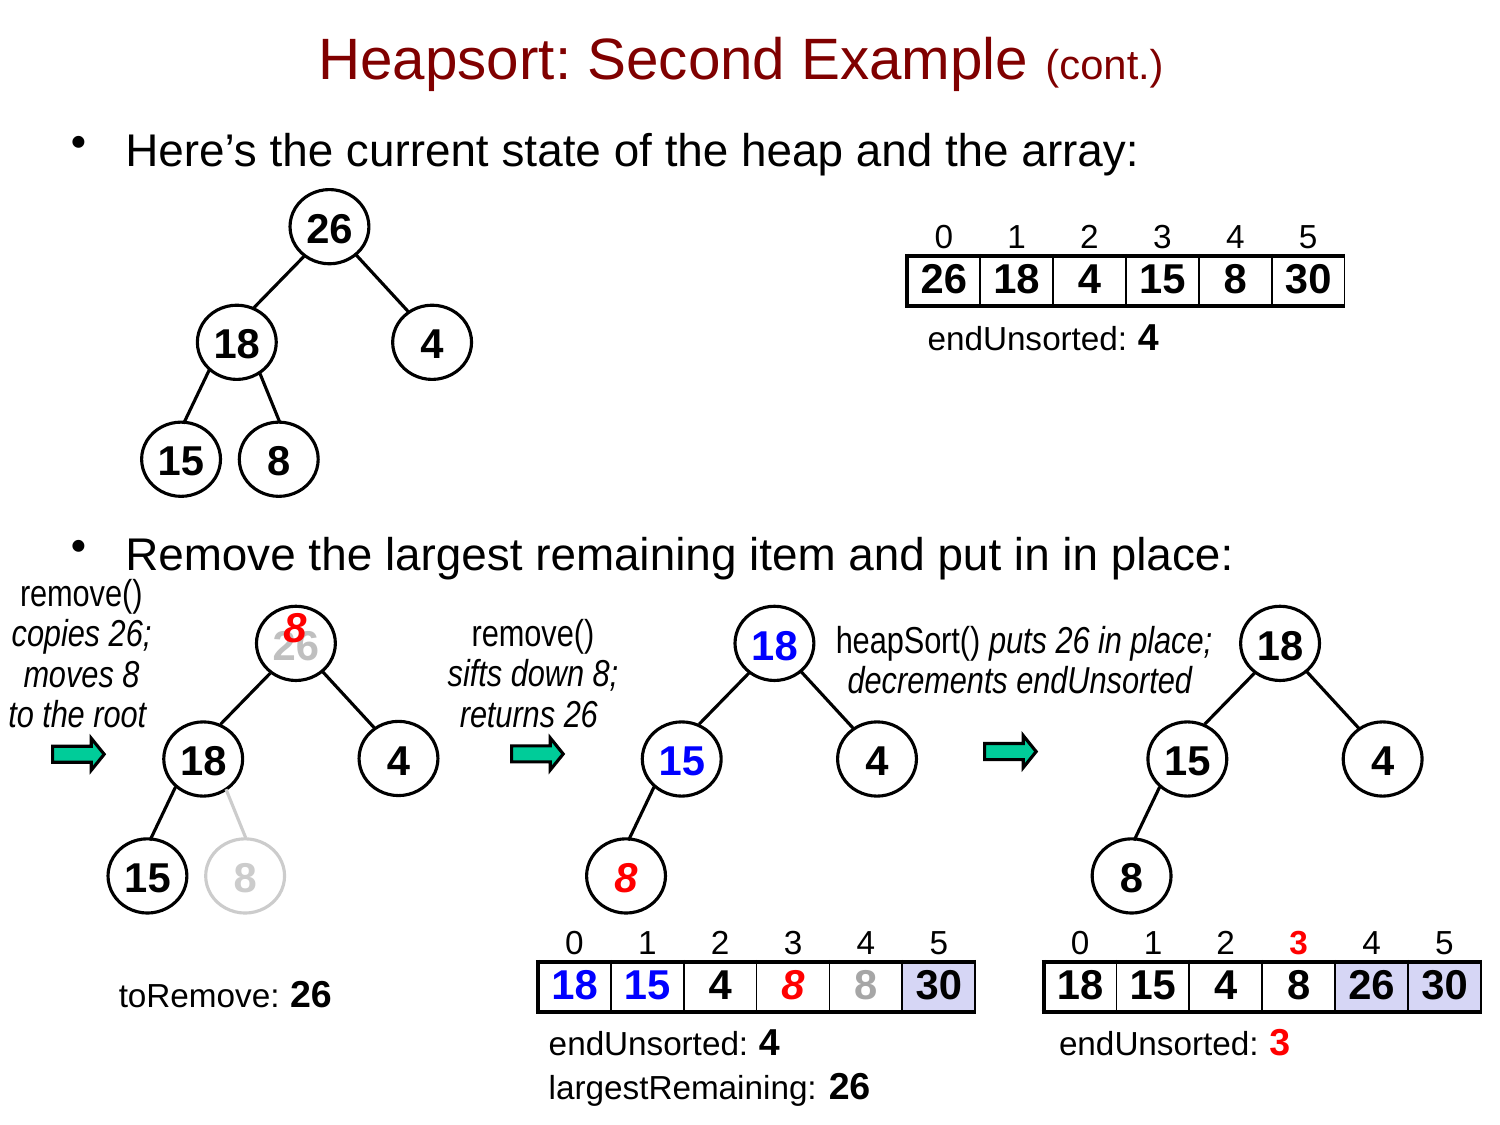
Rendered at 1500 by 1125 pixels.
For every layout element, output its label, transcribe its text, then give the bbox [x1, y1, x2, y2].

table_cell 26 [1336, 964, 1407, 1010]
table_header 2 [684, 914, 757, 960]
table_cell 30 [1273, 258, 1344, 304]
text_box heapSort() puts 26 in place; decrements endUnsorted [821, 613, 1227, 755]
text_box 8 [1092, 838, 1172, 914]
table_cell 18 [1046, 964, 1116, 1010]
table_cell 8 [1200, 258, 1271, 304]
table_cell 8 [1263, 964, 1334, 1010]
text_box 18 [197, 305, 277, 380]
table_cell 8 [830, 964, 901, 1010]
table_cell 4 [1190, 964, 1261, 1010]
table_header 3 [1126, 208, 1199, 254]
table_header 5 [902, 914, 975, 960]
table_header 2 [1053, 208, 1126, 254]
title Heapsort: Second Example (cont.) [96, 0, 1386, 112]
table_cell 18 [540, 964, 610, 1010]
table_cell 15 [1117, 964, 1188, 1010]
text_box 26 [290, 189, 369, 264]
table_cell 15 [1127, 258, 1198, 304]
text_box 4 [1343, 721, 1423, 797]
text_box 8 [239, 422, 319, 497]
table_header 3 [1262, 914, 1335, 960]
text_box 15 [141, 422, 221, 497]
text_box remove() sifts down 8; returns 26 [432, 606, 634, 783]
table_header 4 [1199, 208, 1272, 254]
table_header 1 [980, 208, 1053, 254]
text_box 4 [359, 721, 432, 796]
table_cell 30 [903, 964, 974, 1010]
table_header 4 [829, 914, 902, 960]
text_box 8 [205, 838, 285, 914]
table_cell 8 [757, 964, 829, 1010]
text_box 15 [108, 838, 187, 914]
table_cell 4 [685, 964, 756, 1010]
text_box toRemove: 26 [103, 962, 347, 1023]
table_header 1 [611, 914, 684, 960]
text_box [984, 755, 1034, 768]
table_header 1 [1116, 914, 1189, 960]
table_header 5 [1272, 208, 1345, 254]
text_box 8 [586, 838, 666, 914]
table_cell 4 [1054, 258, 1125, 304]
table_header 3 [757, 914, 829, 960]
text_box 18 [735, 606, 814, 681]
text_box remove() copies 26; moves 8 to the root [0, 566, 170, 784]
table_header 0 [538, 914, 611, 960]
table_cell 30 [1409, 964, 1480, 1010]
table_header 2 [1189, 914, 1262, 960]
text_box endUnsorted: 4 largestRemaining: 26 [533, 1015, 886, 1125]
text_box 4 [392, 305, 472, 380]
table_header 4 [1335, 914, 1408, 960]
text_box 18 [1240, 606, 1320, 681]
table_header 0 [1044, 914, 1116, 960]
text_box 18 [170, 721, 243, 797]
text_box 26 [256, 633, 336, 681]
list Here’s the current state of the heap and the array: Remove the largest remaining item and put in in place: [55, 112, 1500, 1034]
text_box 15 [1147, 721, 1227, 797]
table_header 5 [1408, 914, 1481, 960]
text_box 15 [642, 721, 722, 797]
table_header 0 [907, 208, 980, 254]
text_box 8 [255, 589, 335, 664]
table_cell 18 [981, 258, 1052, 304]
table_cell 26 [909, 258, 979, 304]
text_box endUnsorted: 4 [912, 308, 1174, 366]
text_box 4 [837, 755, 917, 797]
table_cell 15 [612, 964, 683, 1010]
text_box endUnsorted: 3 [1044, 1015, 1306, 1112]
